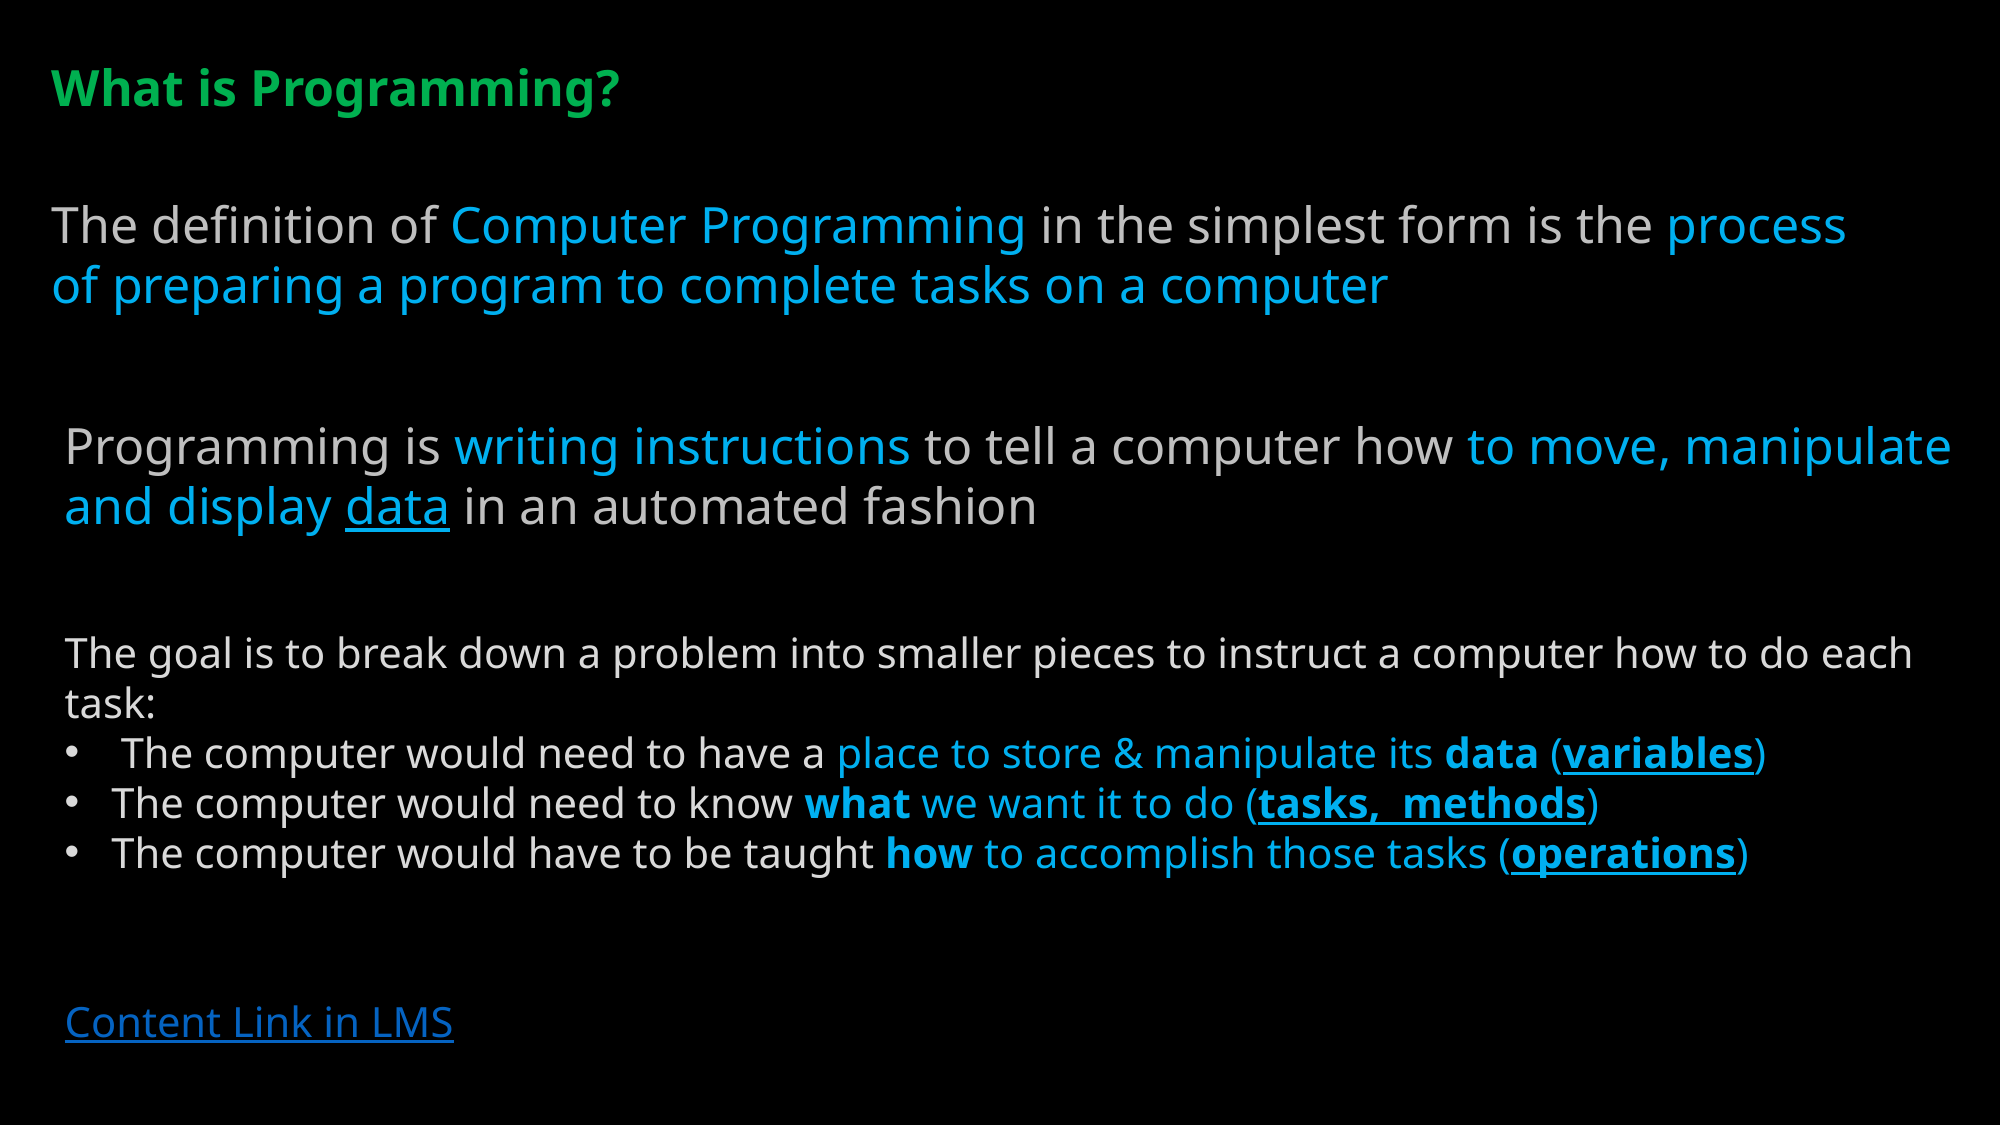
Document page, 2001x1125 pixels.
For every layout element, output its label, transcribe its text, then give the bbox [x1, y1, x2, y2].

text_box Content Link in LMS [49, 988, 1050, 1060]
text_box The goal is to break down a problem into smaller pieces to instruct a computer how to do each task: The computer would need to have a place to store & manipulate its data (variables) The computer would need to know what we want it to do (tasks, methods) The computer would have to be taught how to accomplish those tasks (operations) [49, 619, 1958, 884]
text_box Programming is writing instructions to tell a computer how to move, manipulate and display data in an automated fashion [49, 406, 2000, 542]
text_box The definition of Computer Programming in the simplest form is the process of preparing a program to complete tasks on a computer [36, 185, 1915, 321]
text_box What is Programming? [36, 49, 1037, 124]
